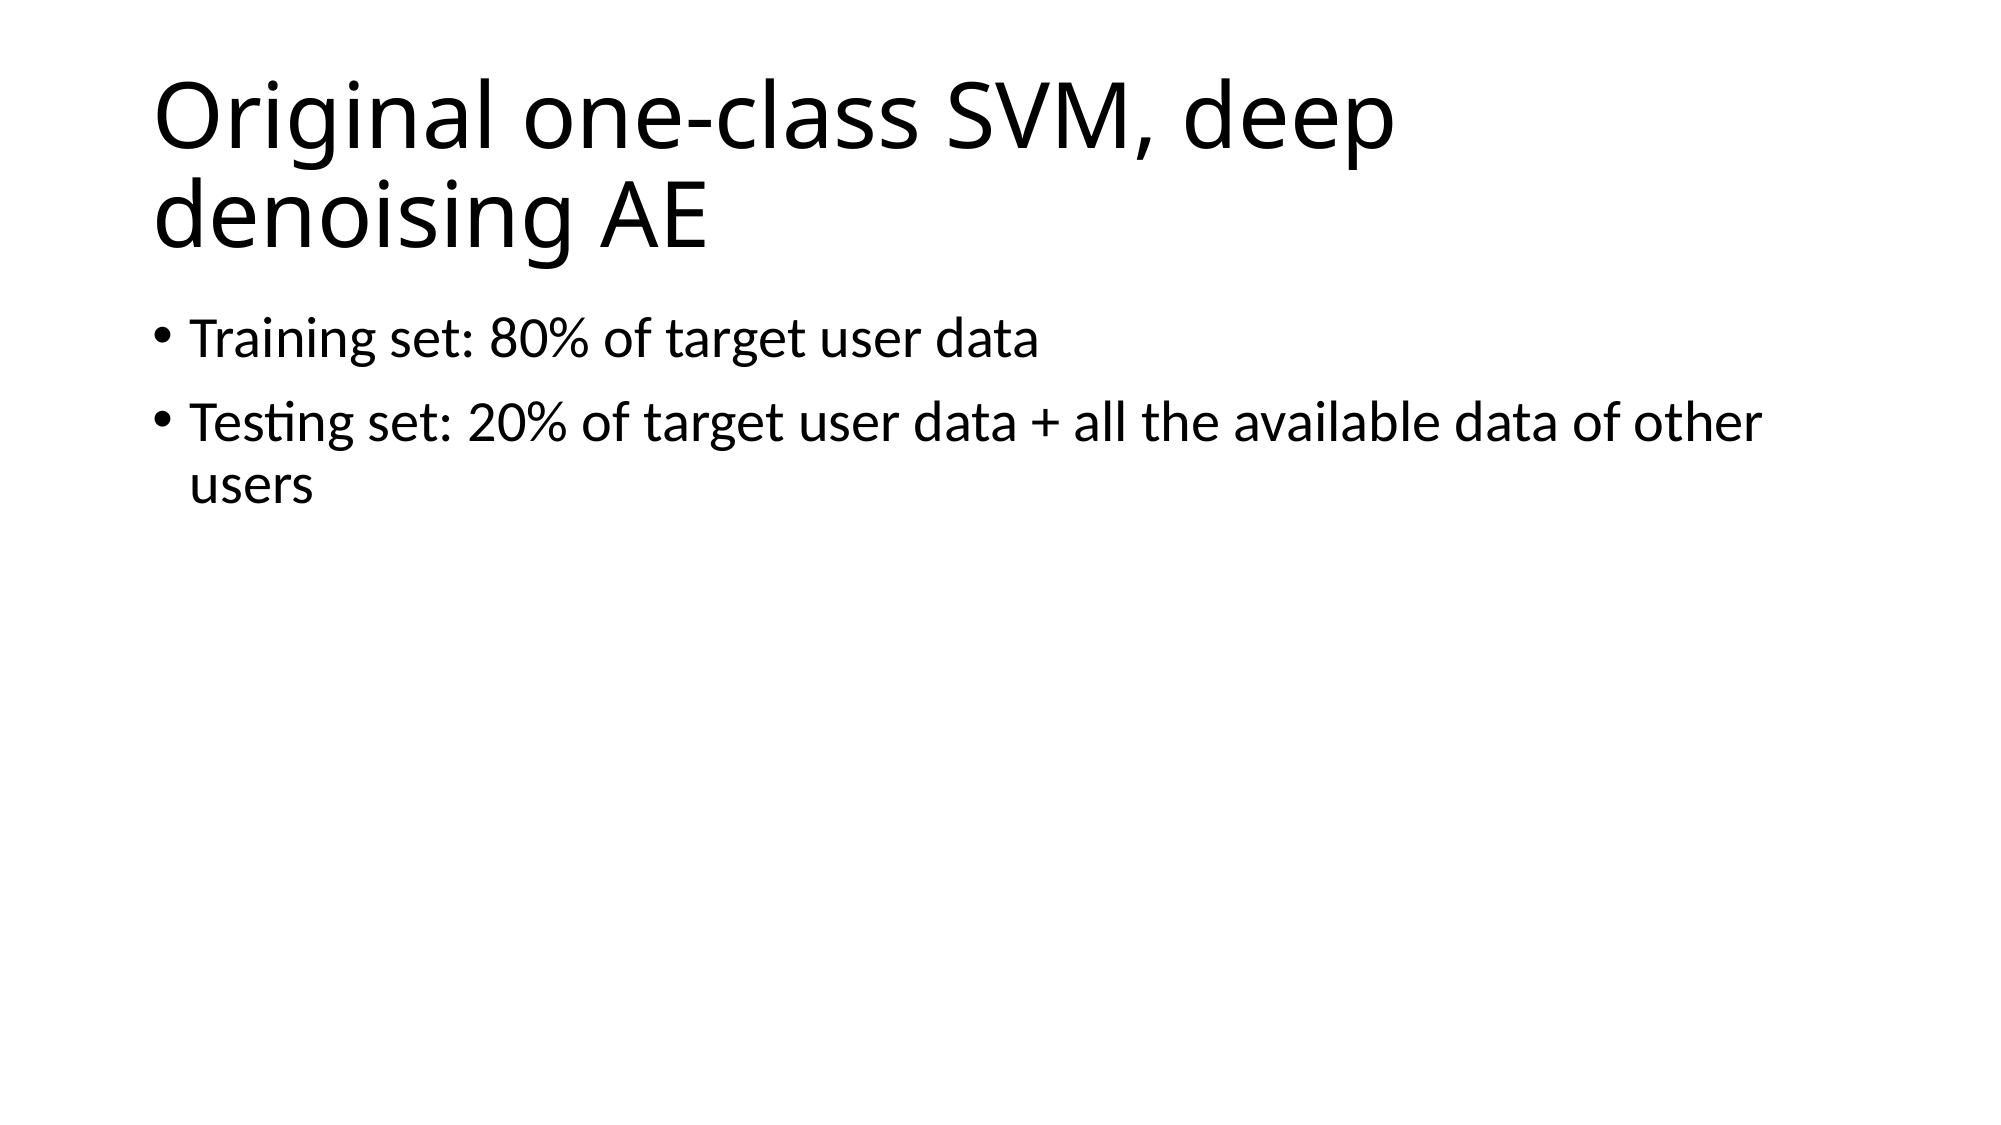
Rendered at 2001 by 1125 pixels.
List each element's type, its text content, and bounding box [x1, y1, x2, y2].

list Training set: 80% of target user data Testing set: 20% of target user data + all the available data of other users [137, 299, 1863, 1014]
title Original one-class SVM, deep denoising AE [137, 59, 1863, 278]
